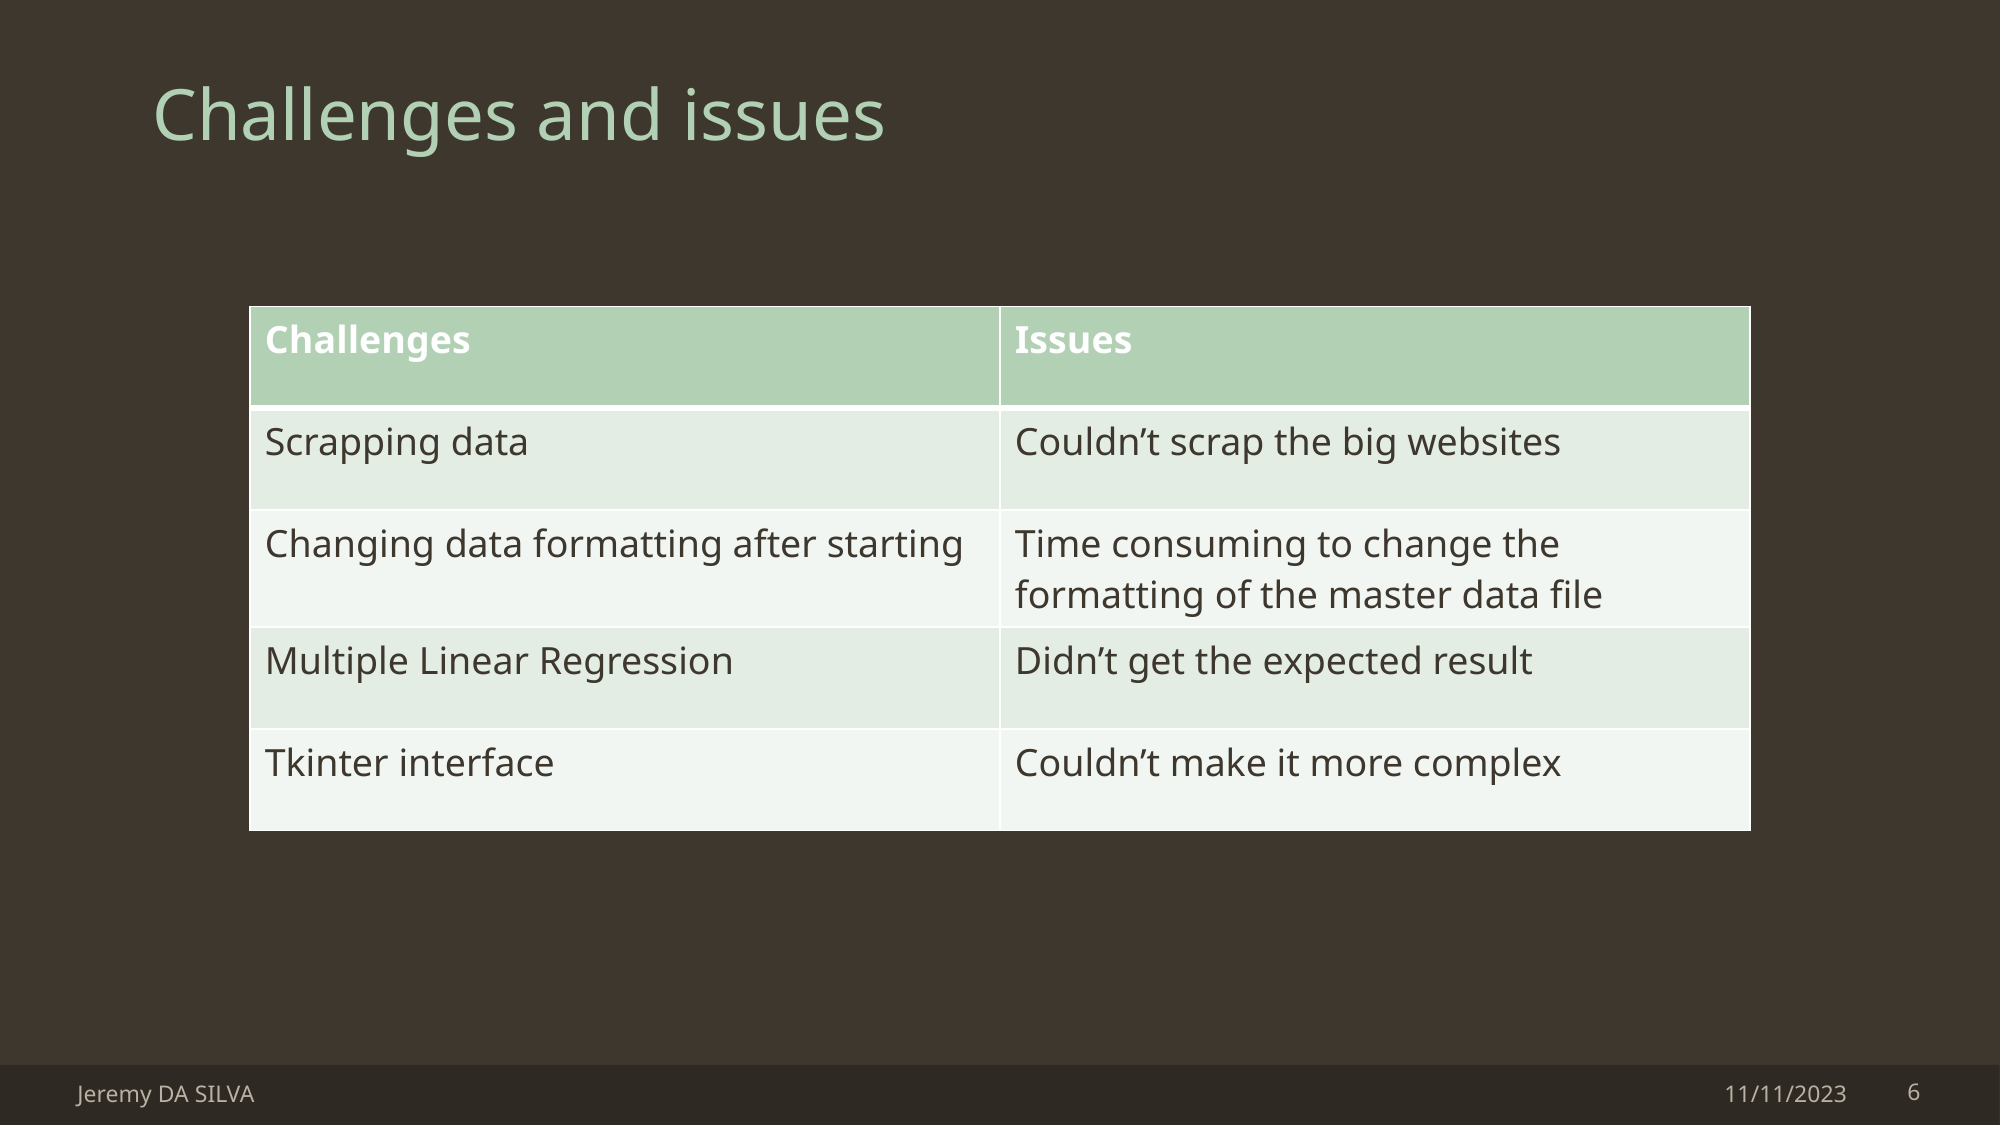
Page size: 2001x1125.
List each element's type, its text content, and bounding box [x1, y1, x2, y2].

table_cell Didn’t get the expected result [1001, 628, 1749, 728]
table_cell Time consuming to change the formatting of the master data file [1001, 511, 1749, 626]
table_cell Tkinter interface [251, 730, 999, 830]
title Challenges and issues [137, 59, 1863, 248]
footer Jeremy DA SILVA [62, 1074, 1448, 1113]
table_header Challenges [251, 307, 999, 405]
table_header Issues [1001, 307, 1749, 405]
table_cell Couldn’t make it more complex [1001, 730, 1749, 830]
table_cell Couldn’t scrap the big websites [1001, 411, 1749, 509]
slide_number 6 [1862, 1074, 1936, 1113]
table_cell Changing data formatting after starting [251, 511, 999, 626]
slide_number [1588, 1074, 1862, 1113]
table_cell Scrapping data [251, 411, 999, 509]
table_cell Multiple Linear Regression [251, 628, 999, 728]
